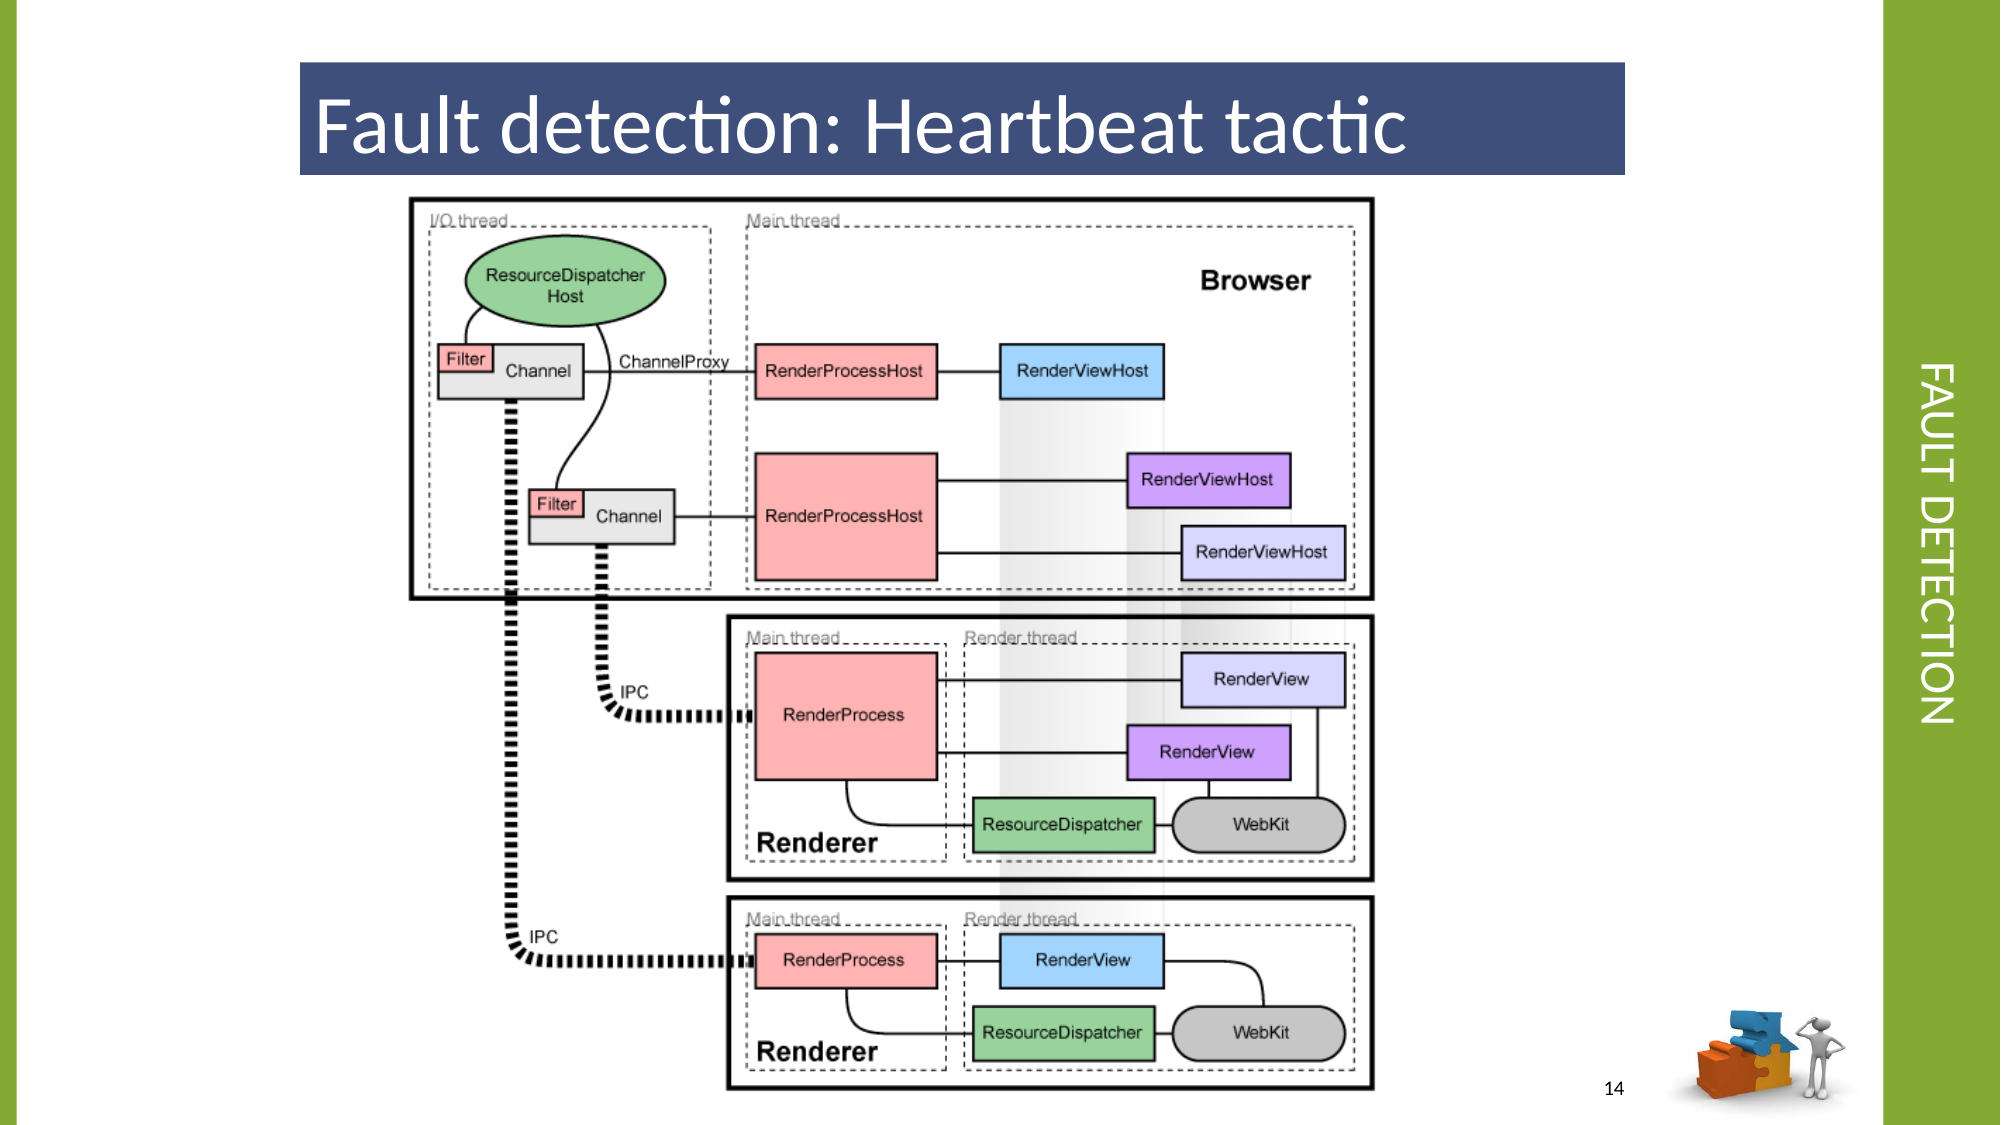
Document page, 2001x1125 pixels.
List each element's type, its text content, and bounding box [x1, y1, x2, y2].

title Fault Detection [1883, 62, 2000, 1025]
picture [1666, 974, 1868, 1125]
picture [399, 187, 1385, 1101]
list Fault detection: Heartbeat tactic [300, 62, 1625, 175]
slide_number 14 [1422, 1061, 1640, 1112]
